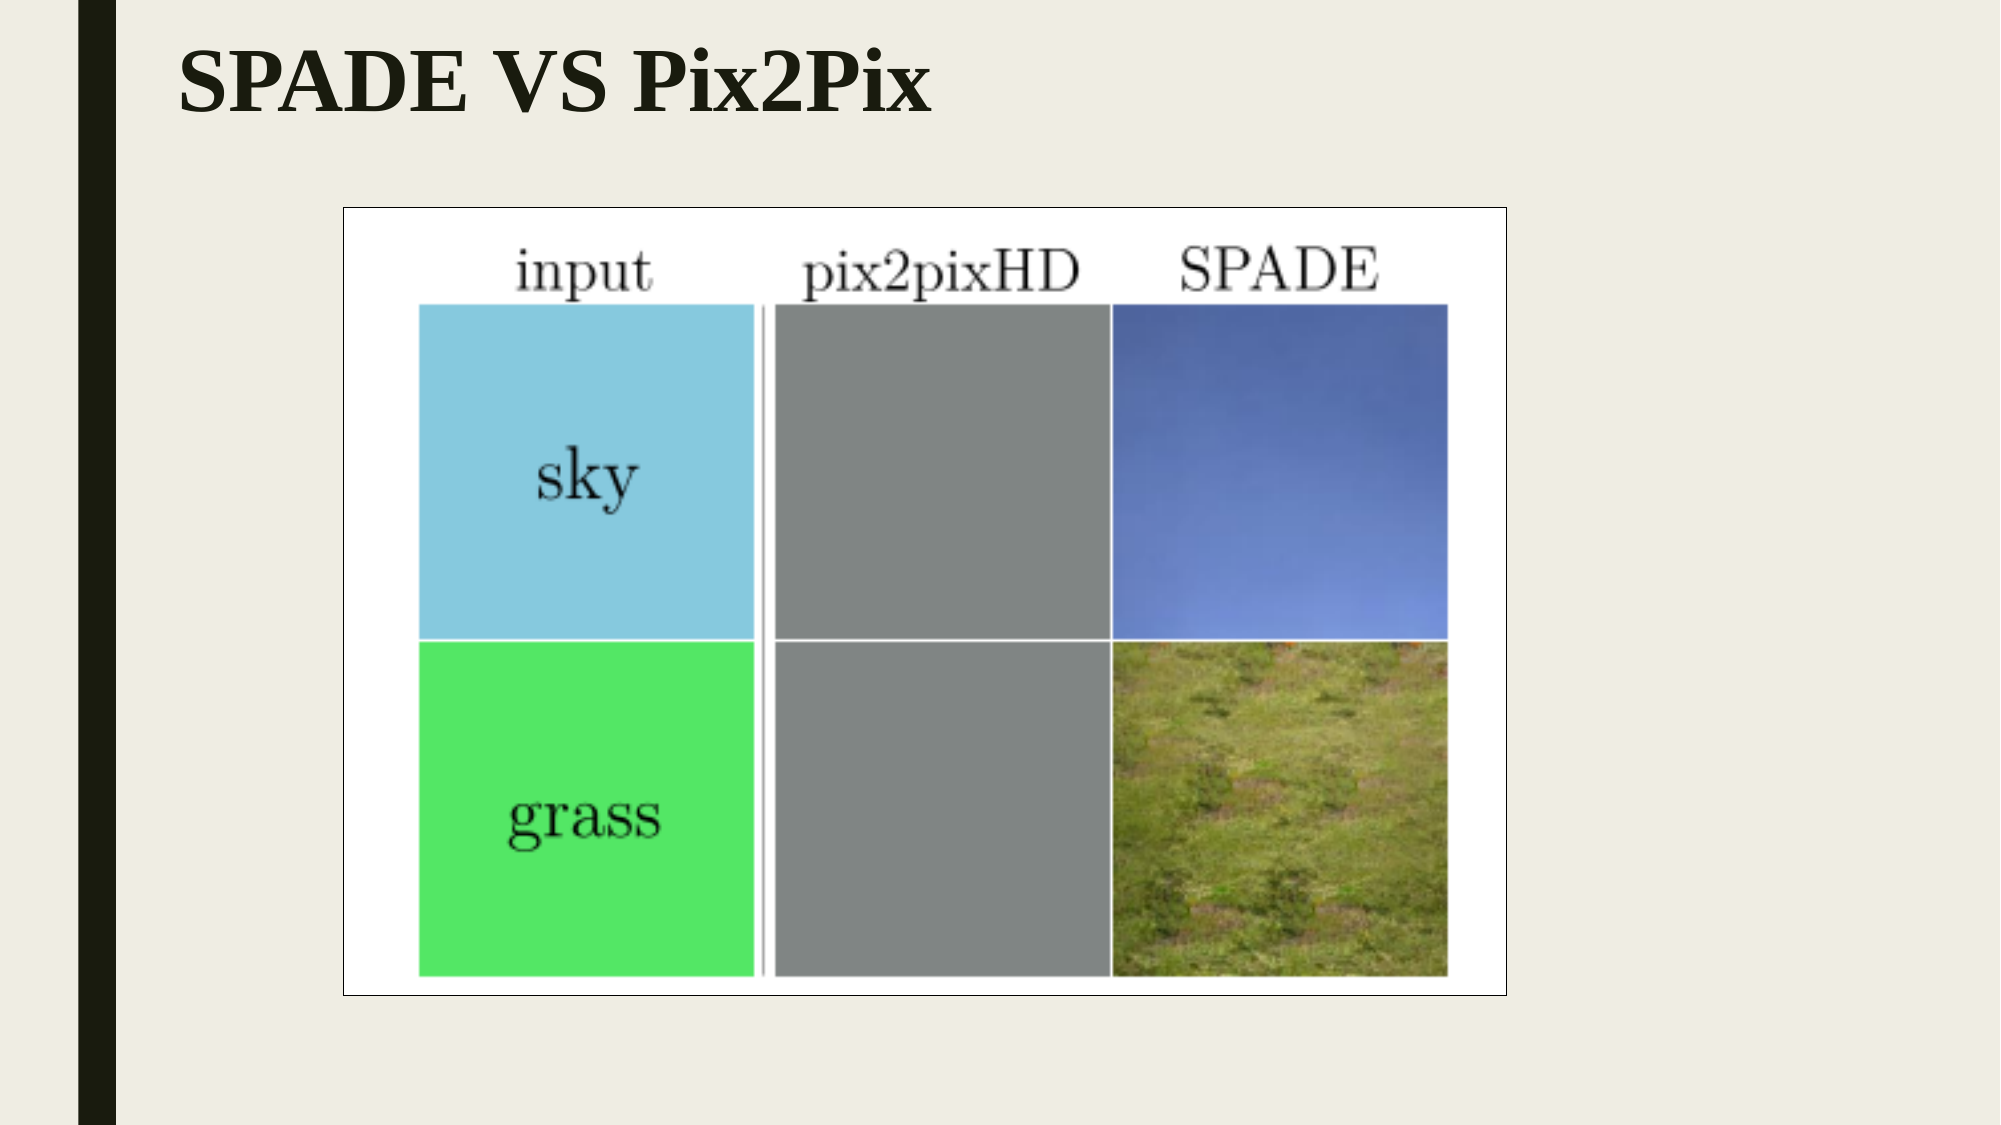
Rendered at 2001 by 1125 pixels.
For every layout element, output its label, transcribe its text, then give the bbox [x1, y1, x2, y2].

picture [343, 207, 1507, 996]
title SPADE VS Pix2Pix [162, 25, 980, 178]
